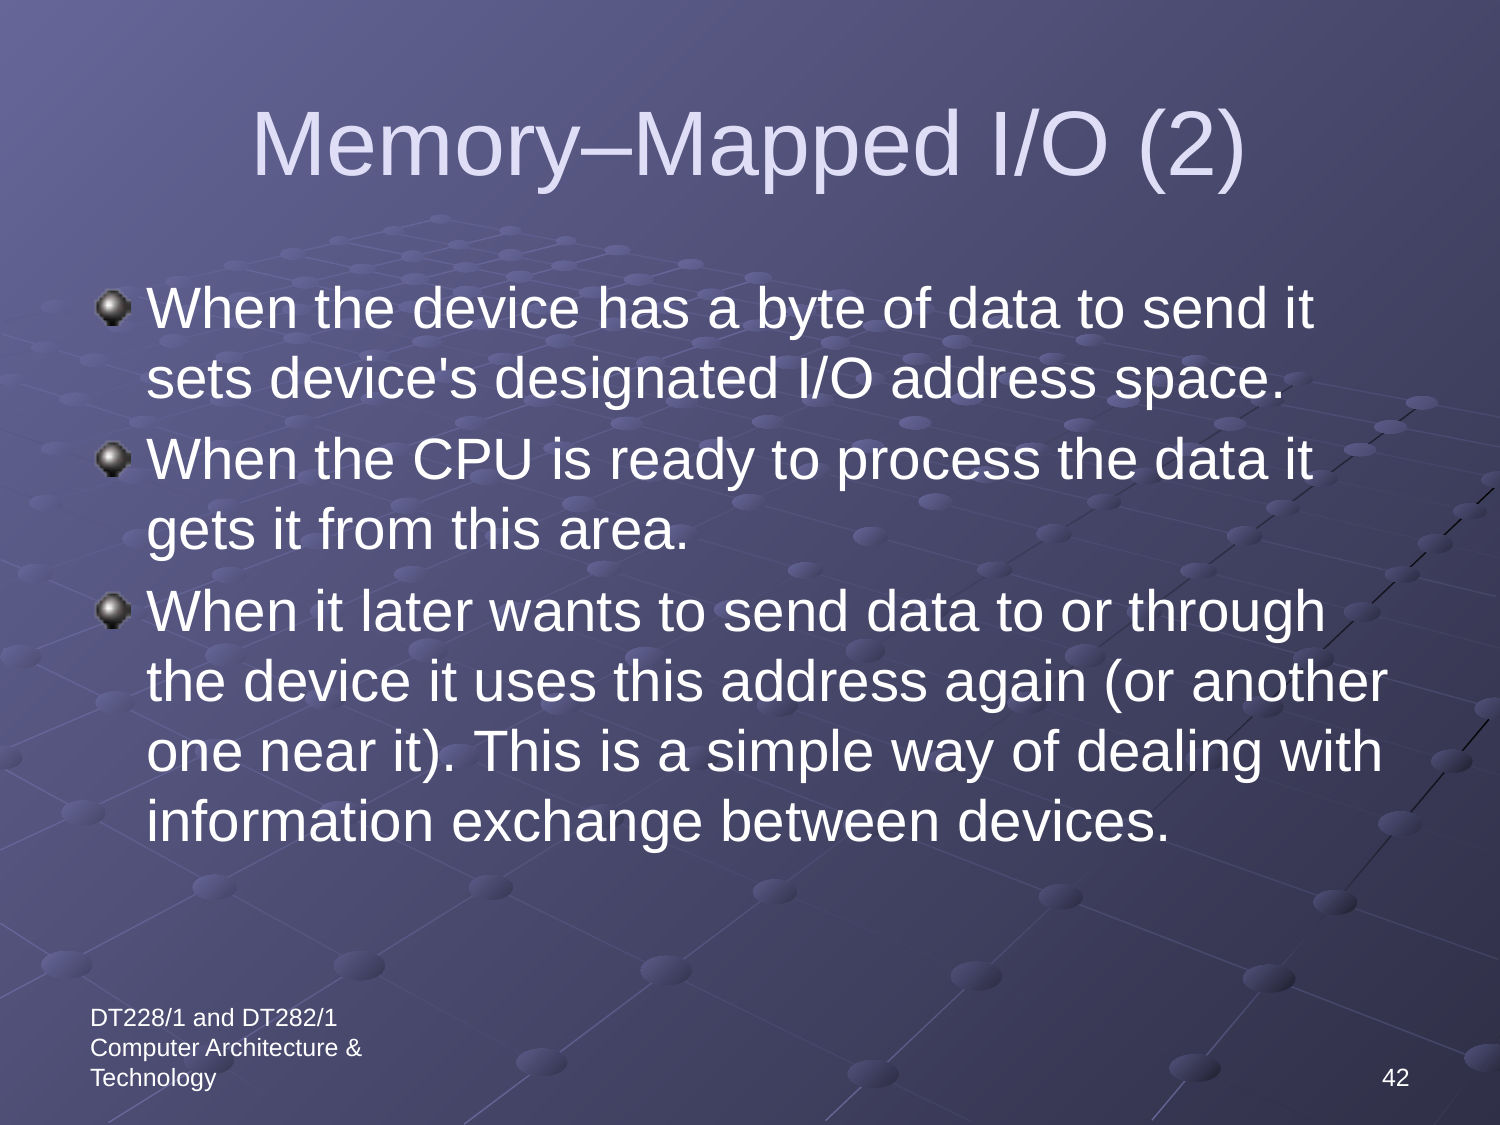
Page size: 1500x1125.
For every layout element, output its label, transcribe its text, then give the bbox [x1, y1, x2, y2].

slide_number DT228/1 and DT282/1 Computer Architecture & Technology [74, 1023, 426, 1100]
picture [90, 587, 131, 629]
slide_number 42 [1074, 1023, 1426, 1100]
title Memory–Mapped I/O (2) [74, 44, 1426, 233]
picture [90, 284, 131, 326]
picture [90, 436, 131, 477]
list When the device has a byte of data to send it sets device's designated I/O address space. When the CPU is ready to process the data it gets it from this area. When it later wants to send data to or through the device it uses this address again (or another one near it). This is a simple way of dealing with information exchange between devices. [74, 262, 1426, 1007]
